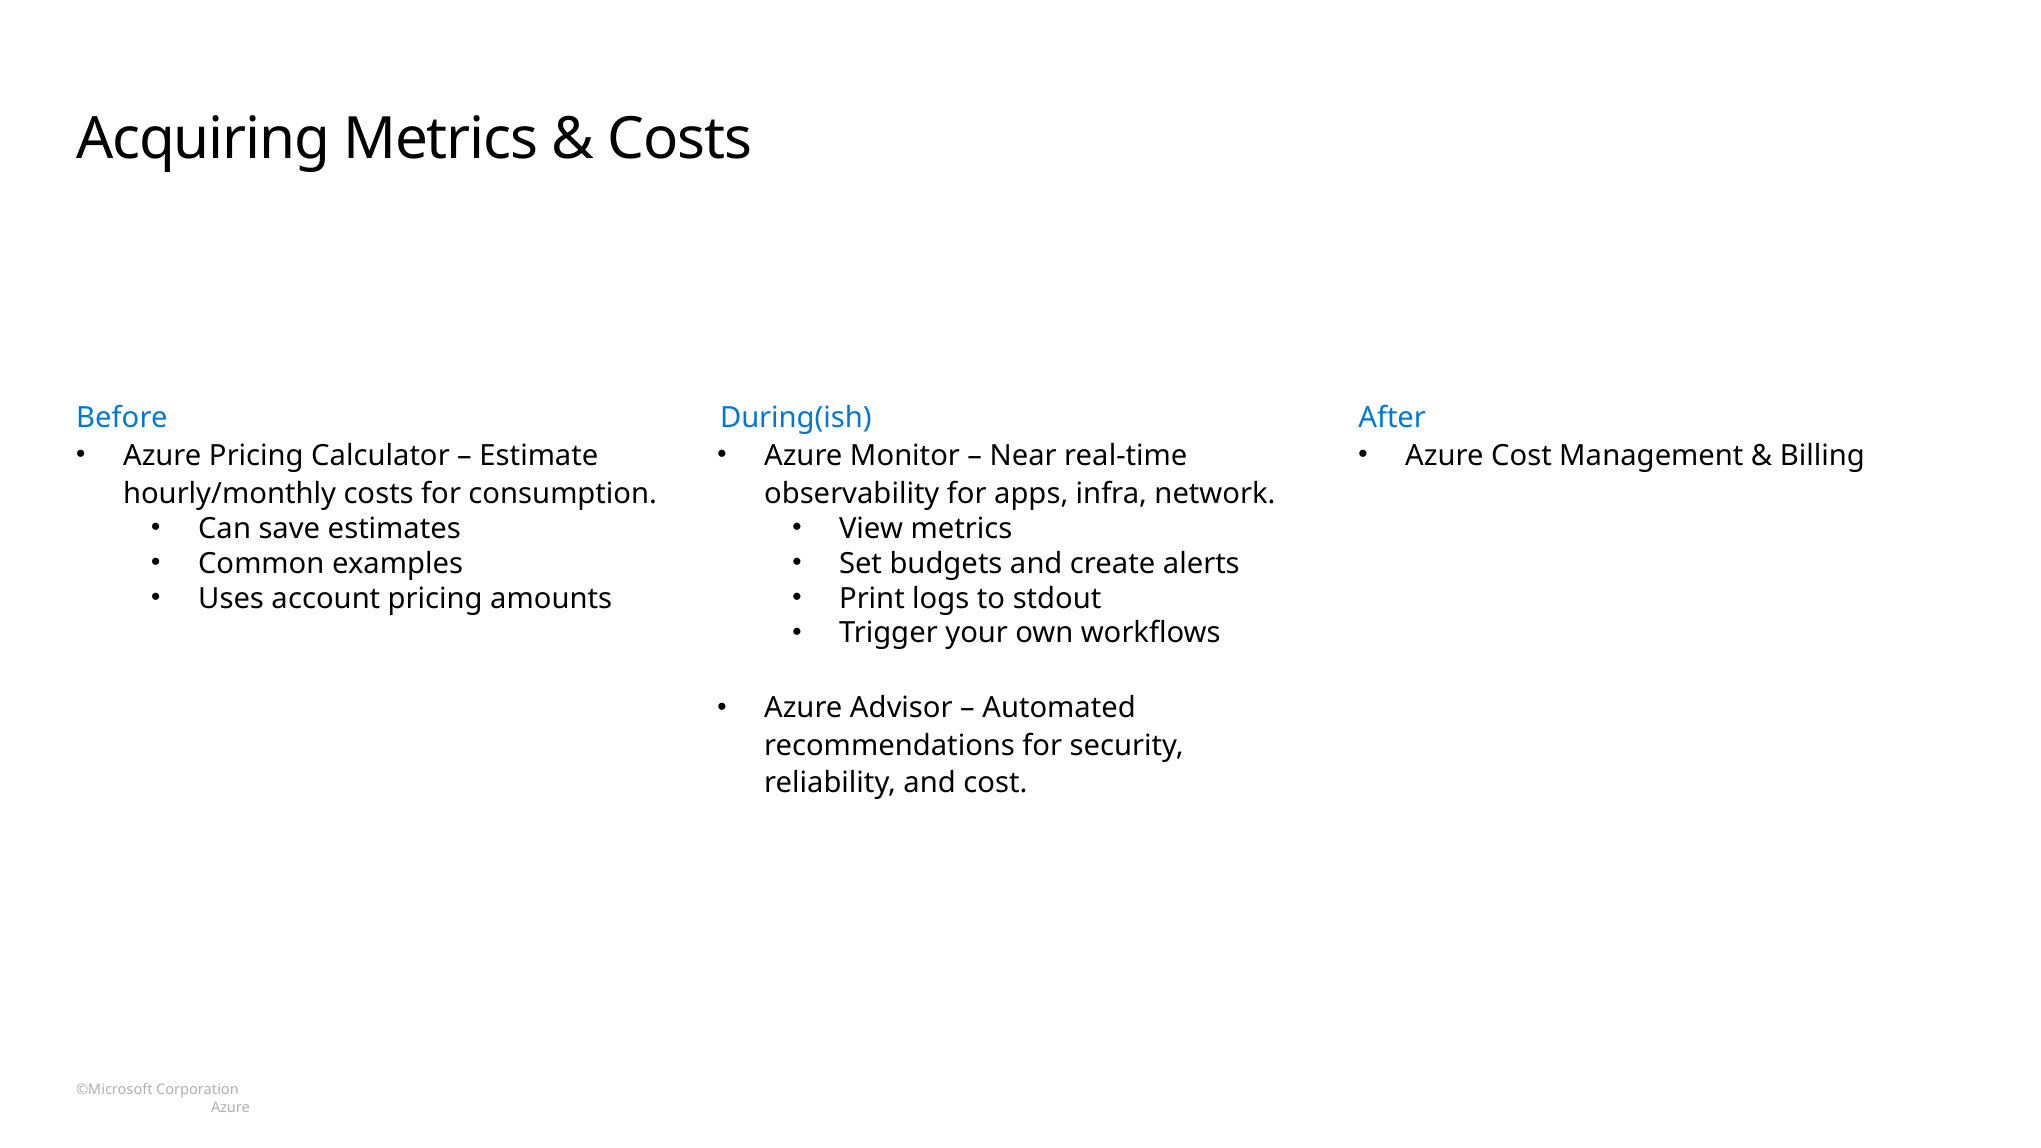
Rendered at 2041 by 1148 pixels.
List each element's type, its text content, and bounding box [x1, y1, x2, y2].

text_box Azure Cost Management & Billing [1358, 433, 1964, 472]
title Acquiring Metrics & Costs [76, 103, 1969, 172]
text_box After [1358, 395, 1964, 433]
list Azure Pricing Calculator – Estimate hourly/monthly costs for consumption. Can save estimates Common examples Uses account pricing amounts [76, 433, 682, 616]
list Before [76, 395, 682, 432]
list Azure Monitor – Near real-time observability for apps, infra, network. View metrics Set budgets and create alerts Print logs to stdout Trigger your own workflows Azure Advisor – Automated recommendations for security, reliability, and cost. [717, 433, 1323, 800]
list During(ish) [720, 395, 1326, 431]
